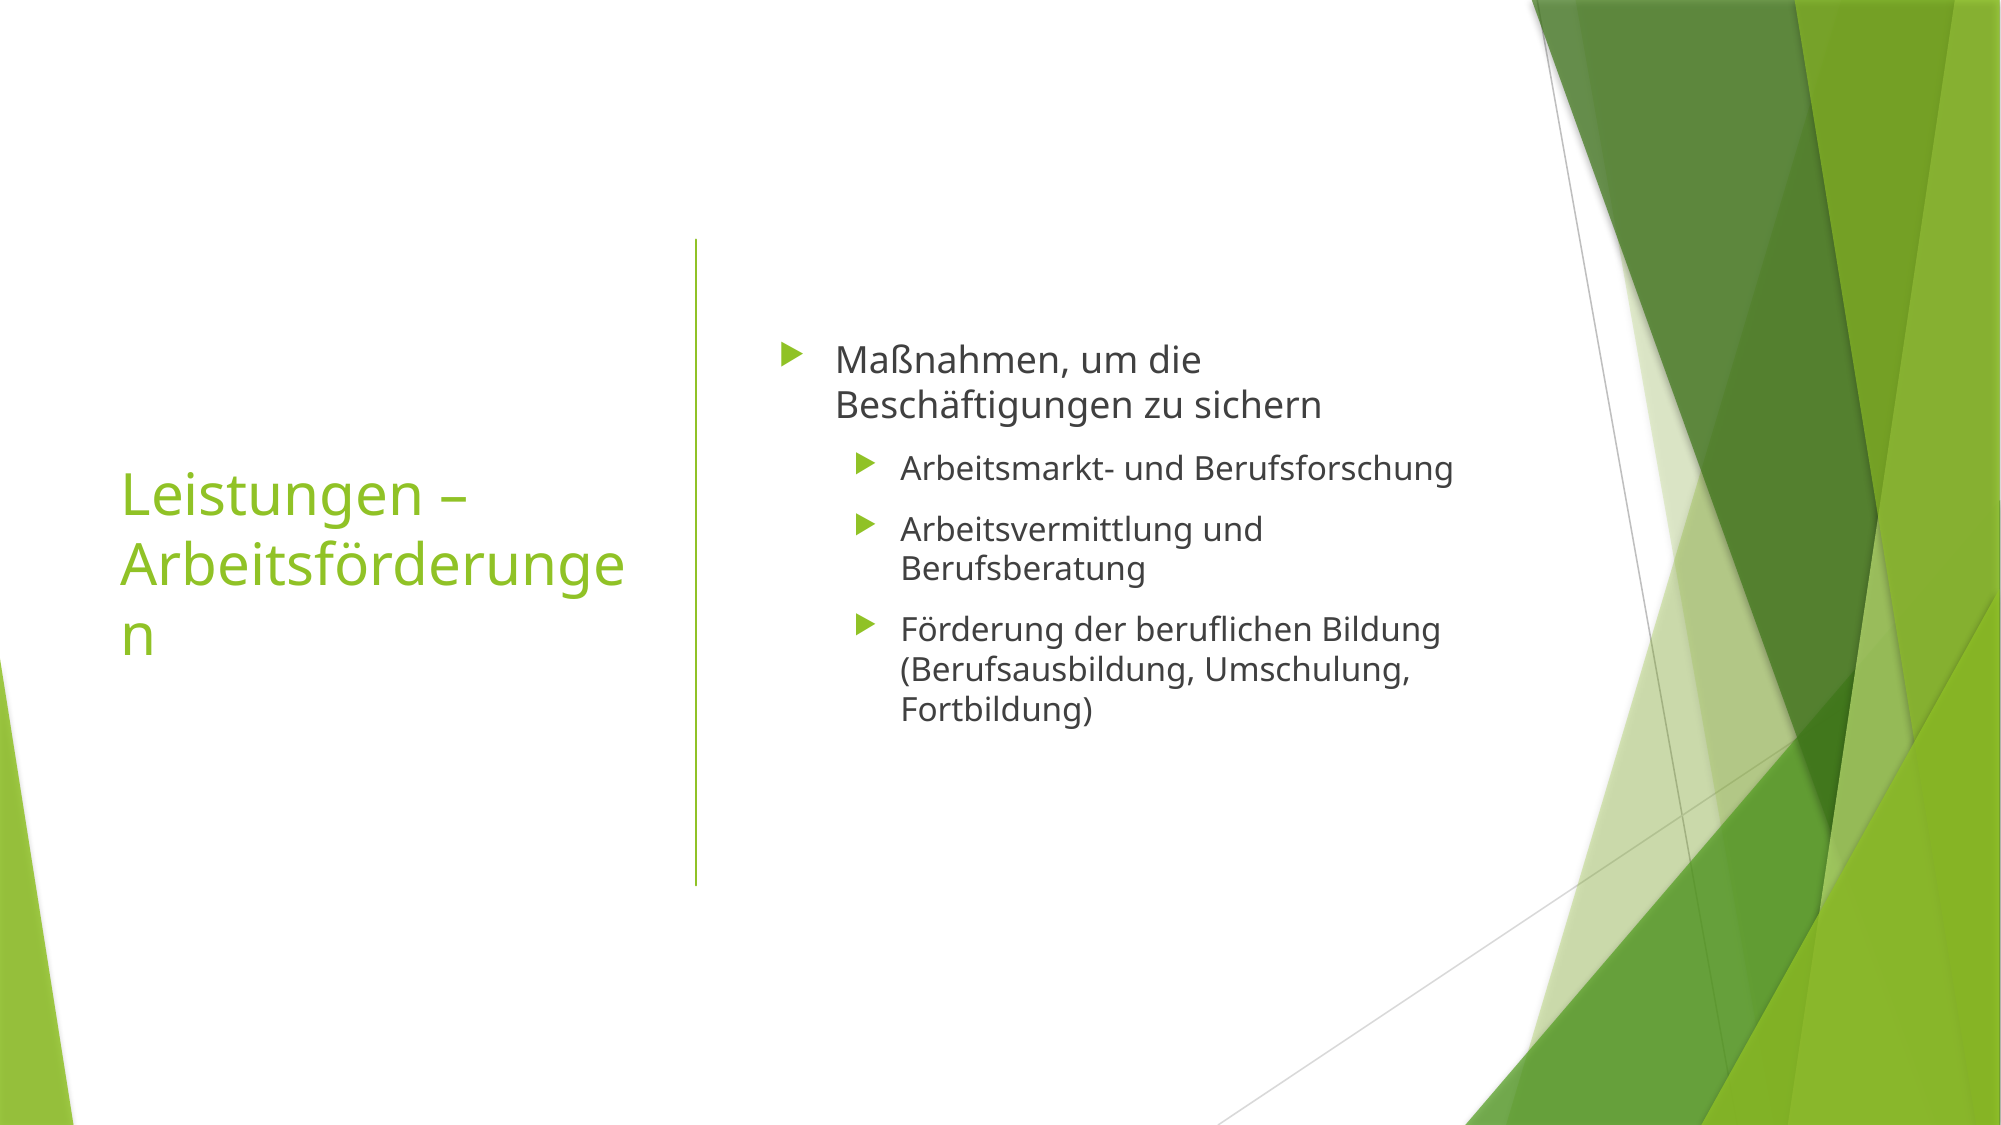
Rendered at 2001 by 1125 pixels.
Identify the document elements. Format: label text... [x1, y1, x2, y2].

title Leistungen – Arbeitsförderungen [105, 133, 658, 991]
list Maßnahmen, um die Beschäftigungen zu sichern Arbeitsmarkt- und Berufsforschung Arbeitsvermittlung und Berufsberatung Förderung der beruflichen Bildung (Berufsausbildung, Umschulung, Fortbildung) [763, 133, 1522, 991]
